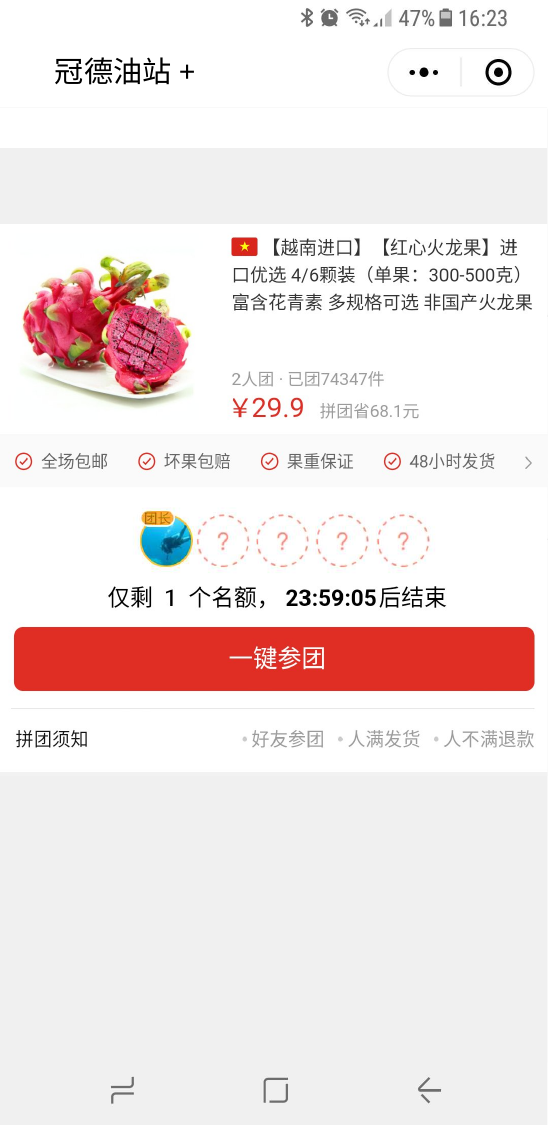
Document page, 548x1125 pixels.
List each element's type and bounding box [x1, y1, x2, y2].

picture [0, 224, 548, 776]
picture [0, 1063, 548, 1125]
picture [0, 0, 548, 107]
text_box [106, 492, 441, 585]
